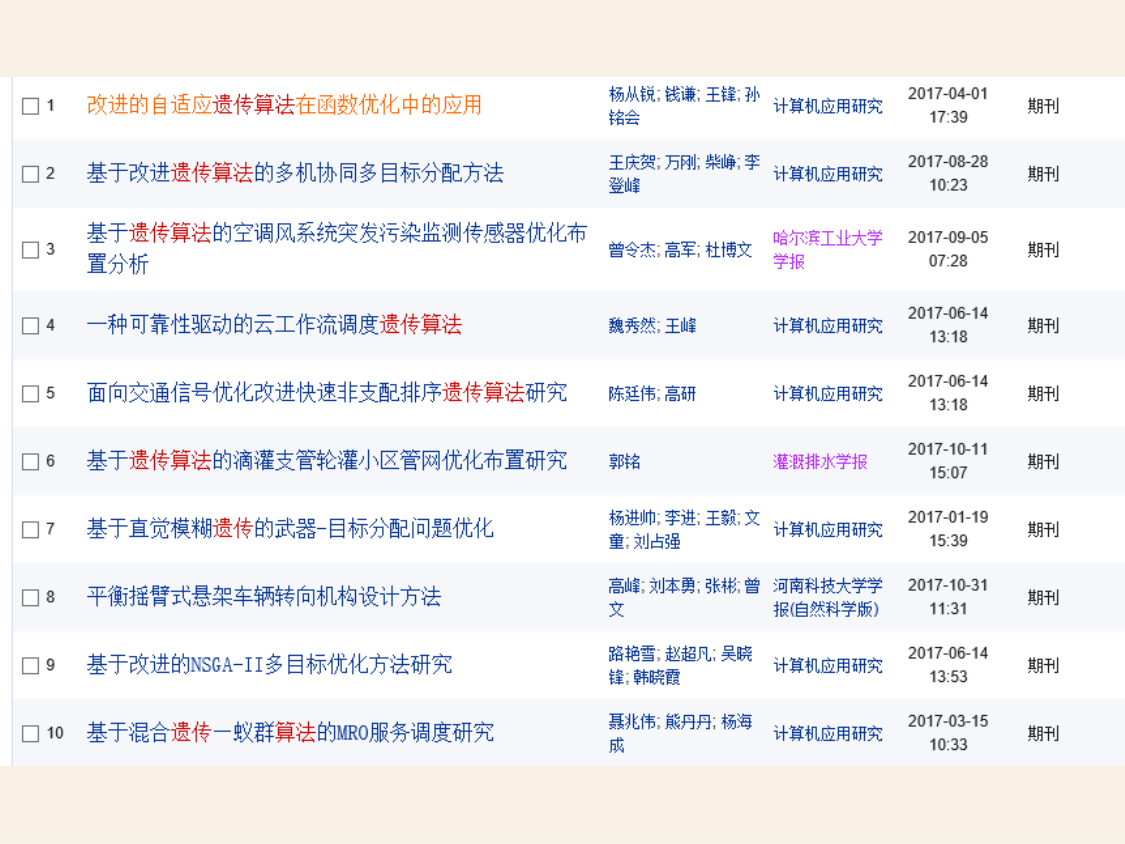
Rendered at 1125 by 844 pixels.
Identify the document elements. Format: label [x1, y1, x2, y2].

picture [0, 77, 1125, 766]
